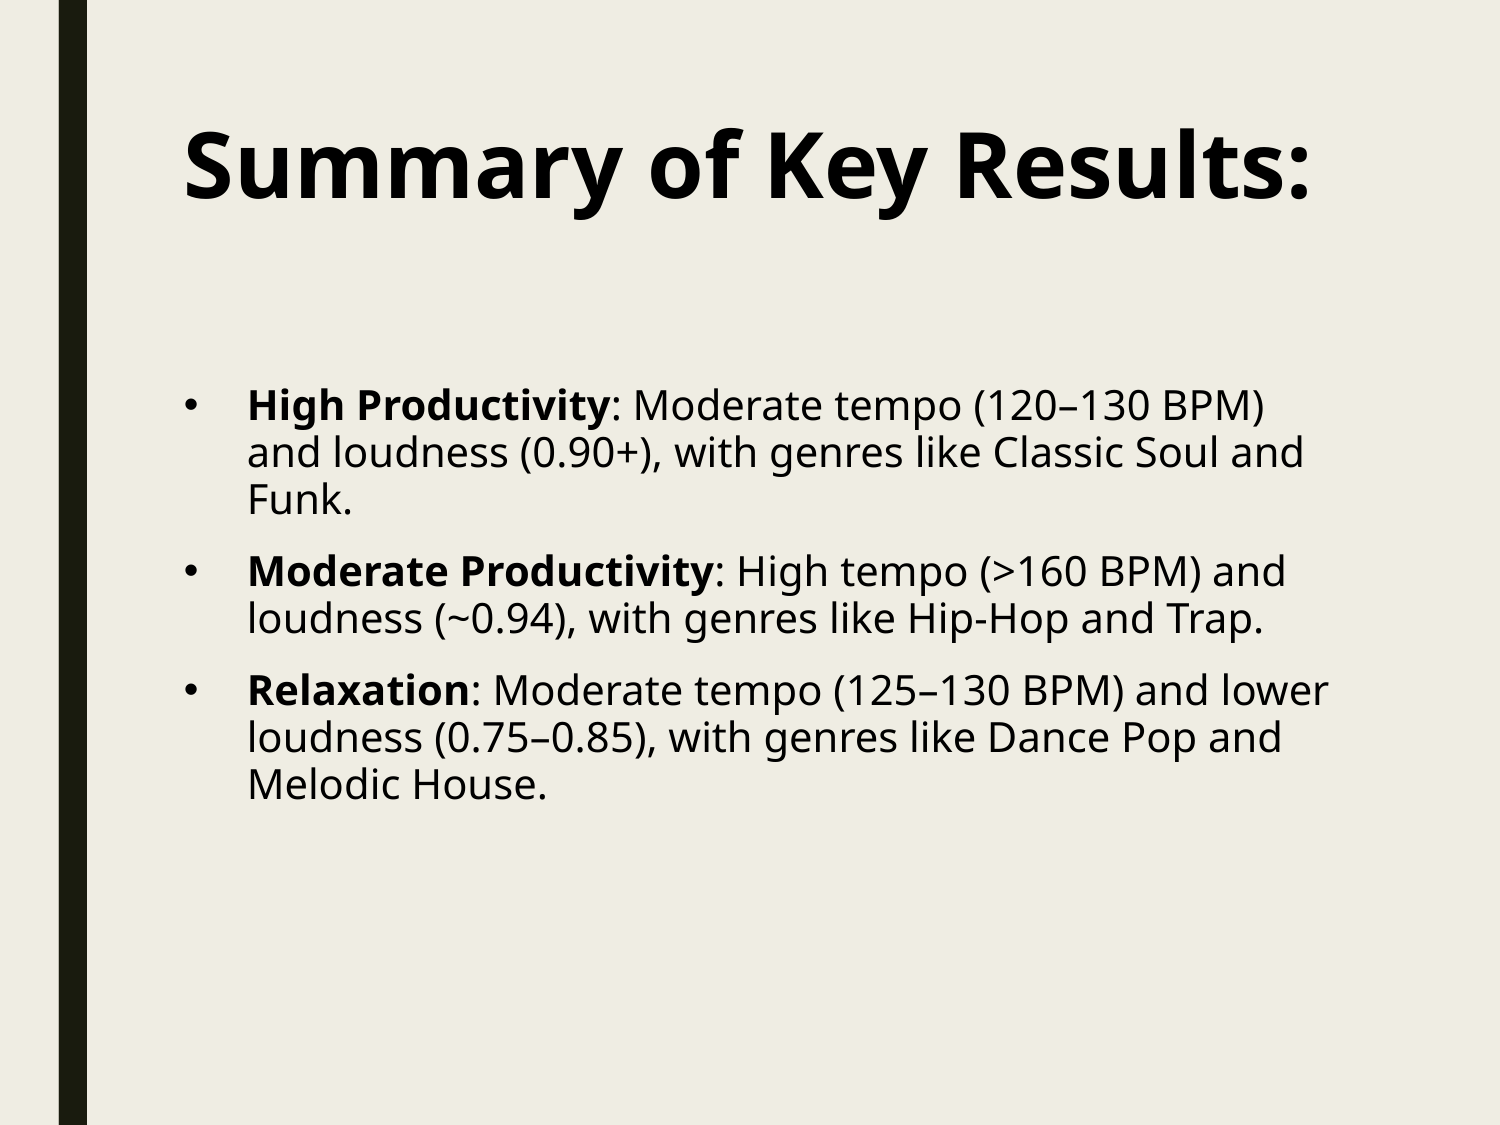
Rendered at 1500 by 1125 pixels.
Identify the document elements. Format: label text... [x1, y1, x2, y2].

list High Productivity: Moderate tempo (120–130 BPM) and loudness (0.90+), with genres like Classic Soul and Funk. Moderate Productivity: High tempo (>160 BPM) and loudness (~0.94), with genres like Hip-Hop and Trap. Relaxation: Moderate tempo (125–130 BPM) and lower loudness (0.75–0.85), with genres like Dance Pop and Melodic House. [168, 375, 1351, 963]
title Summary of Key Results: [168, 112, 1351, 357]
